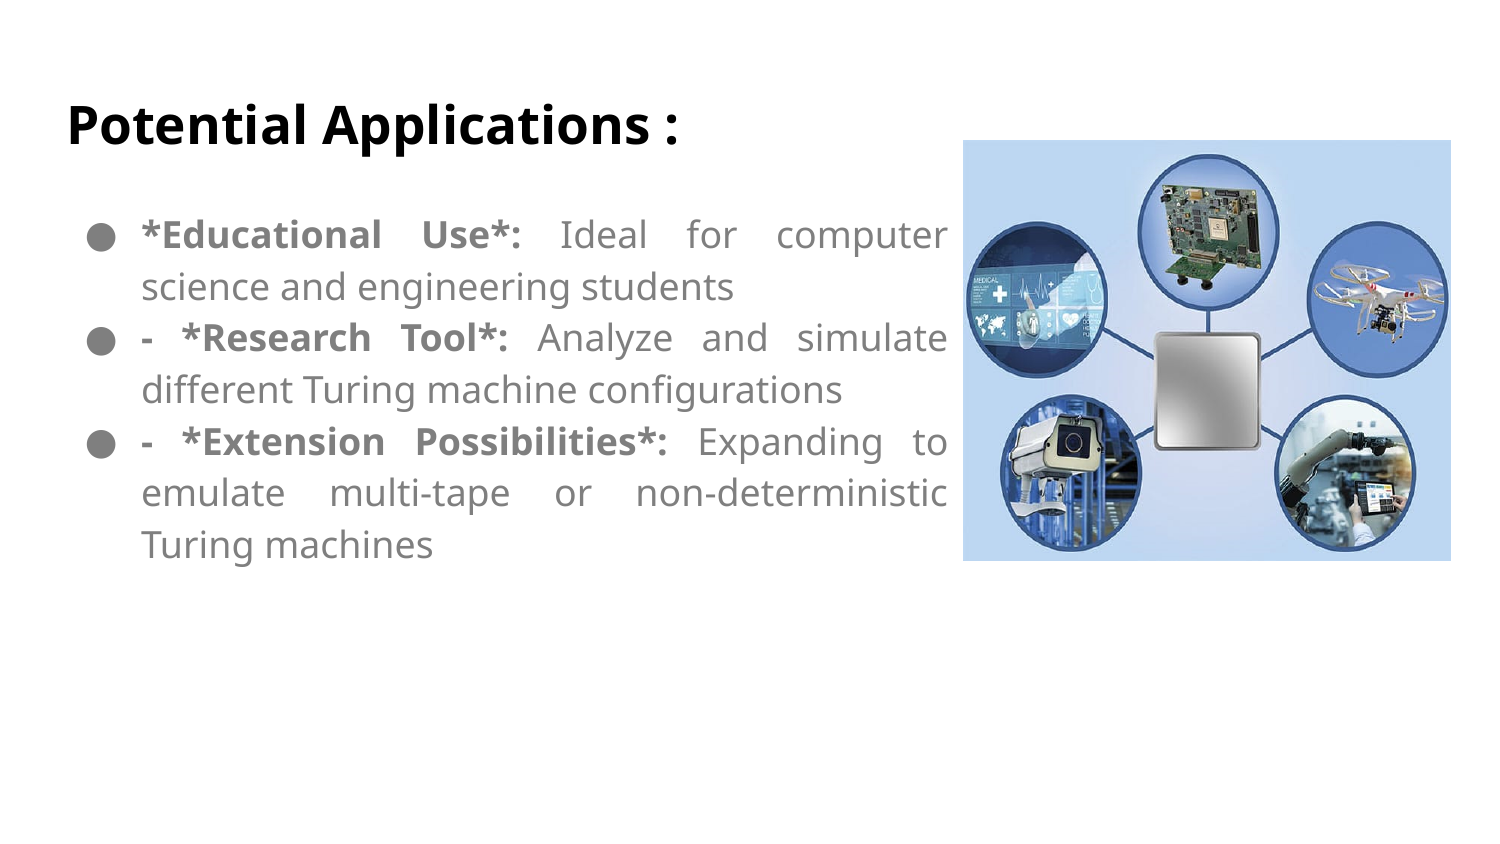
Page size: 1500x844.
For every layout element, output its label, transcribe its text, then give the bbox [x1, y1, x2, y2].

list *Educational Use*: Ideal for computer science and engineering students - *Research Tool*: Analyze and simulate different Turing machine configurations - *Extension Possibilities*: Expanding to emulate multi-tape or non-deterministic Turing machines [51, 189, 964, 750]
title Potential Applications : [51, 72, 1449, 176]
picture [963, 140, 1451, 561]
